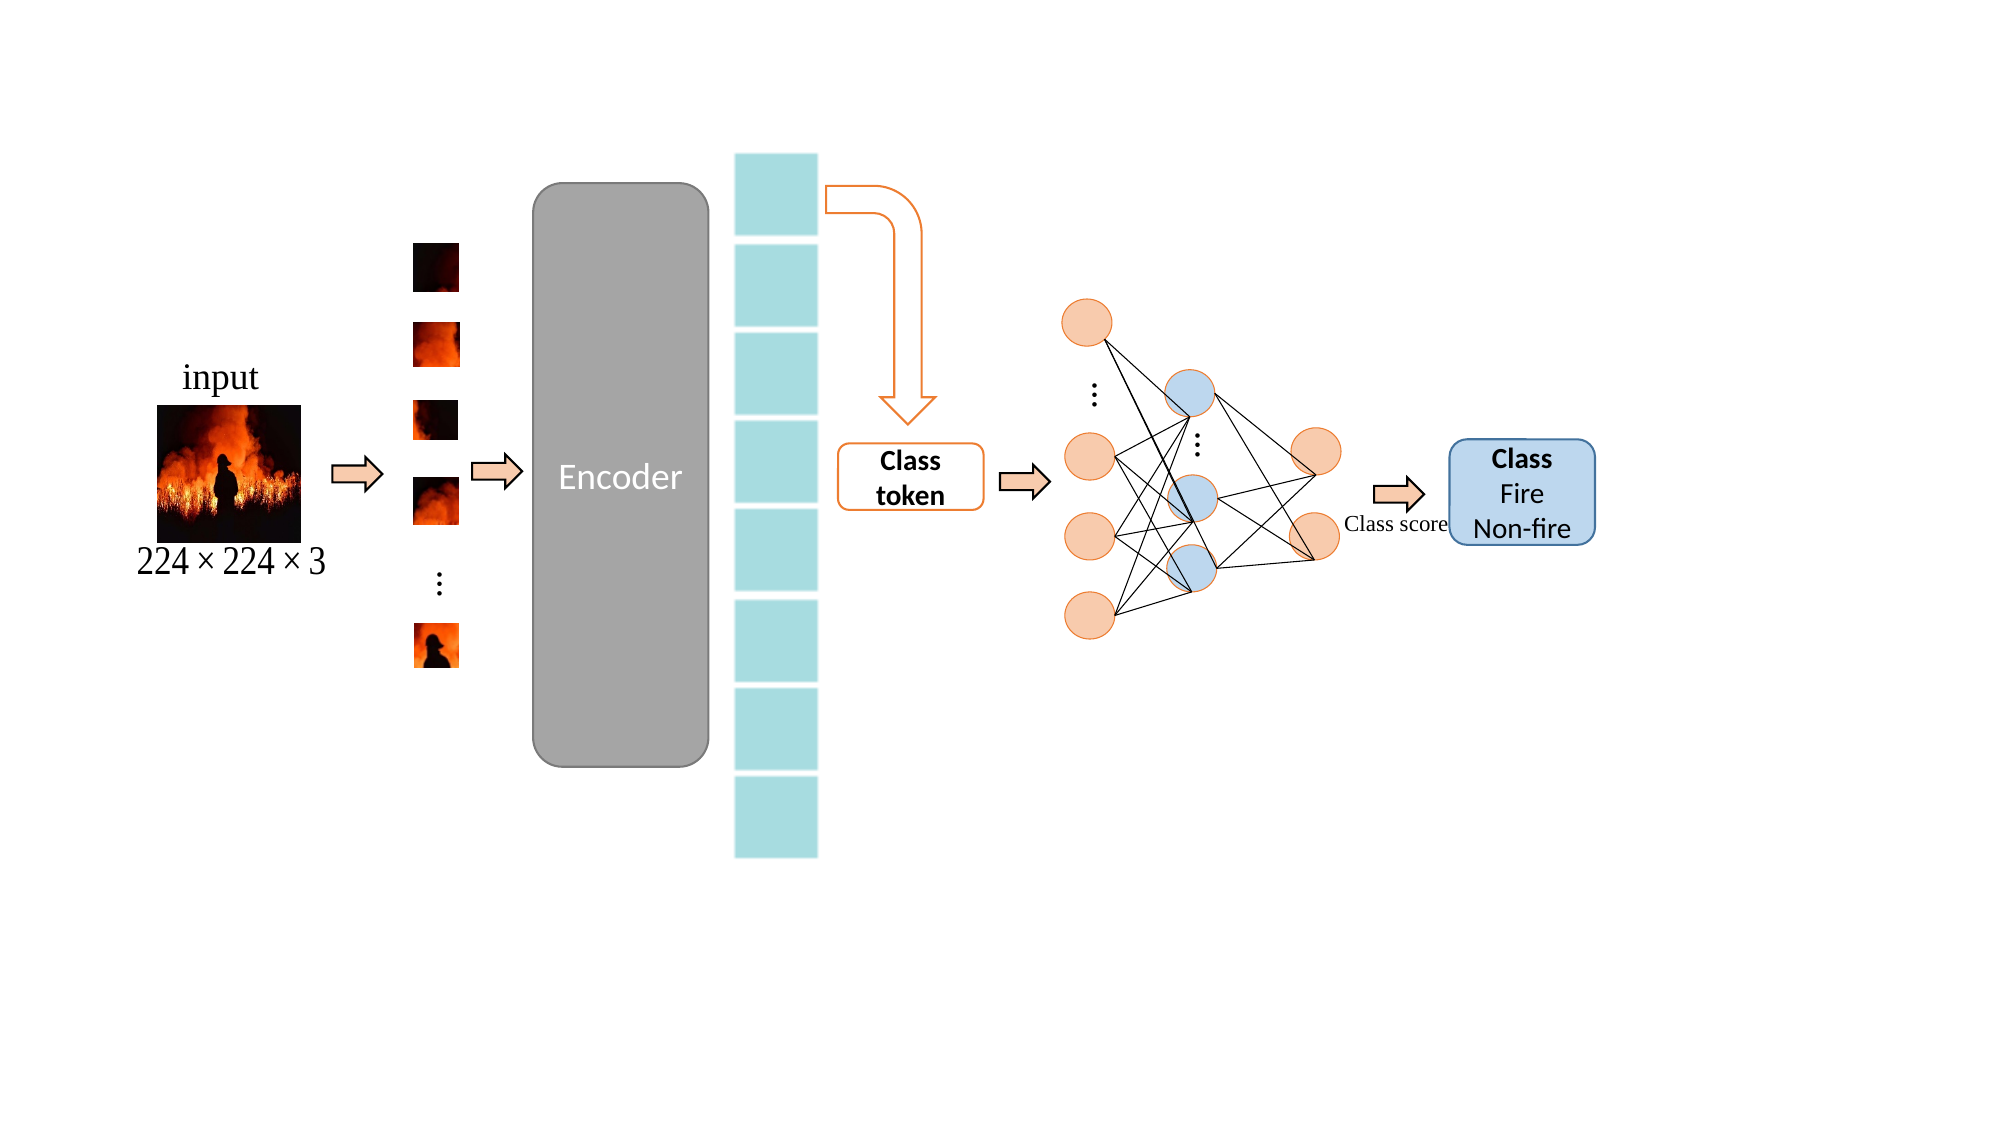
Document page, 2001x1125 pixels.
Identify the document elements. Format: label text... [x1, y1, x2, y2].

text_box [1061, 298, 1113, 347]
text_box [1173, 581, 1189, 592]
text_box [1293, 512, 1339, 561]
text_box … [1174, 420, 1186, 439]
text_box [1175, 474, 1214, 523]
text_box … [1175, 418, 1214, 460]
text_box … [406, 556, 483, 598]
picture [413, 477, 459, 525]
text_box [998, 462, 1052, 501]
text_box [1214, 393, 1290, 537]
text_box [1064, 512, 1104, 561]
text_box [1114, 498, 1168, 616]
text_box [1114, 393, 1165, 498]
text_box input [167, 345, 275, 405]
picture [413, 400, 458, 440]
picture [722, 140, 827, 875]
text_box [1174, 369, 1216, 418]
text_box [1216, 536, 1290, 569]
text_box [1291, 524, 1310, 555]
text_box [1291, 427, 1342, 476]
text_box [1174, 508, 1190, 522]
text_box … [1174, 418, 1184, 424]
text_box [471, 451, 524, 491]
picture [156, 405, 301, 543]
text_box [1217, 498, 1290, 536]
text_box Class token [836, 442, 985, 511]
text_box Encoder [532, 182, 710, 768]
text_box [1291, 547, 1310, 560]
text_box Class Fire Non-fire [1448, 438, 1597, 546]
text_box [1064, 591, 1116, 640]
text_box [1104, 339, 1174, 585]
text_box [1064, 432, 1104, 481]
text_box [1174, 487, 1189, 517]
picture [414, 623, 459, 668]
text_box … [1174, 431, 1183, 454]
text_box … [1061, 367, 1104, 409]
text_box [1174, 544, 1218, 593]
text_box [1373, 474, 1426, 500]
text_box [1114, 568, 1167, 616]
picture [413, 322, 460, 367]
picture [413, 243, 459, 292]
text_box Class score [1329, 500, 1464, 543]
text_box [826, 184, 938, 427]
text_box [331, 454, 384, 494]
